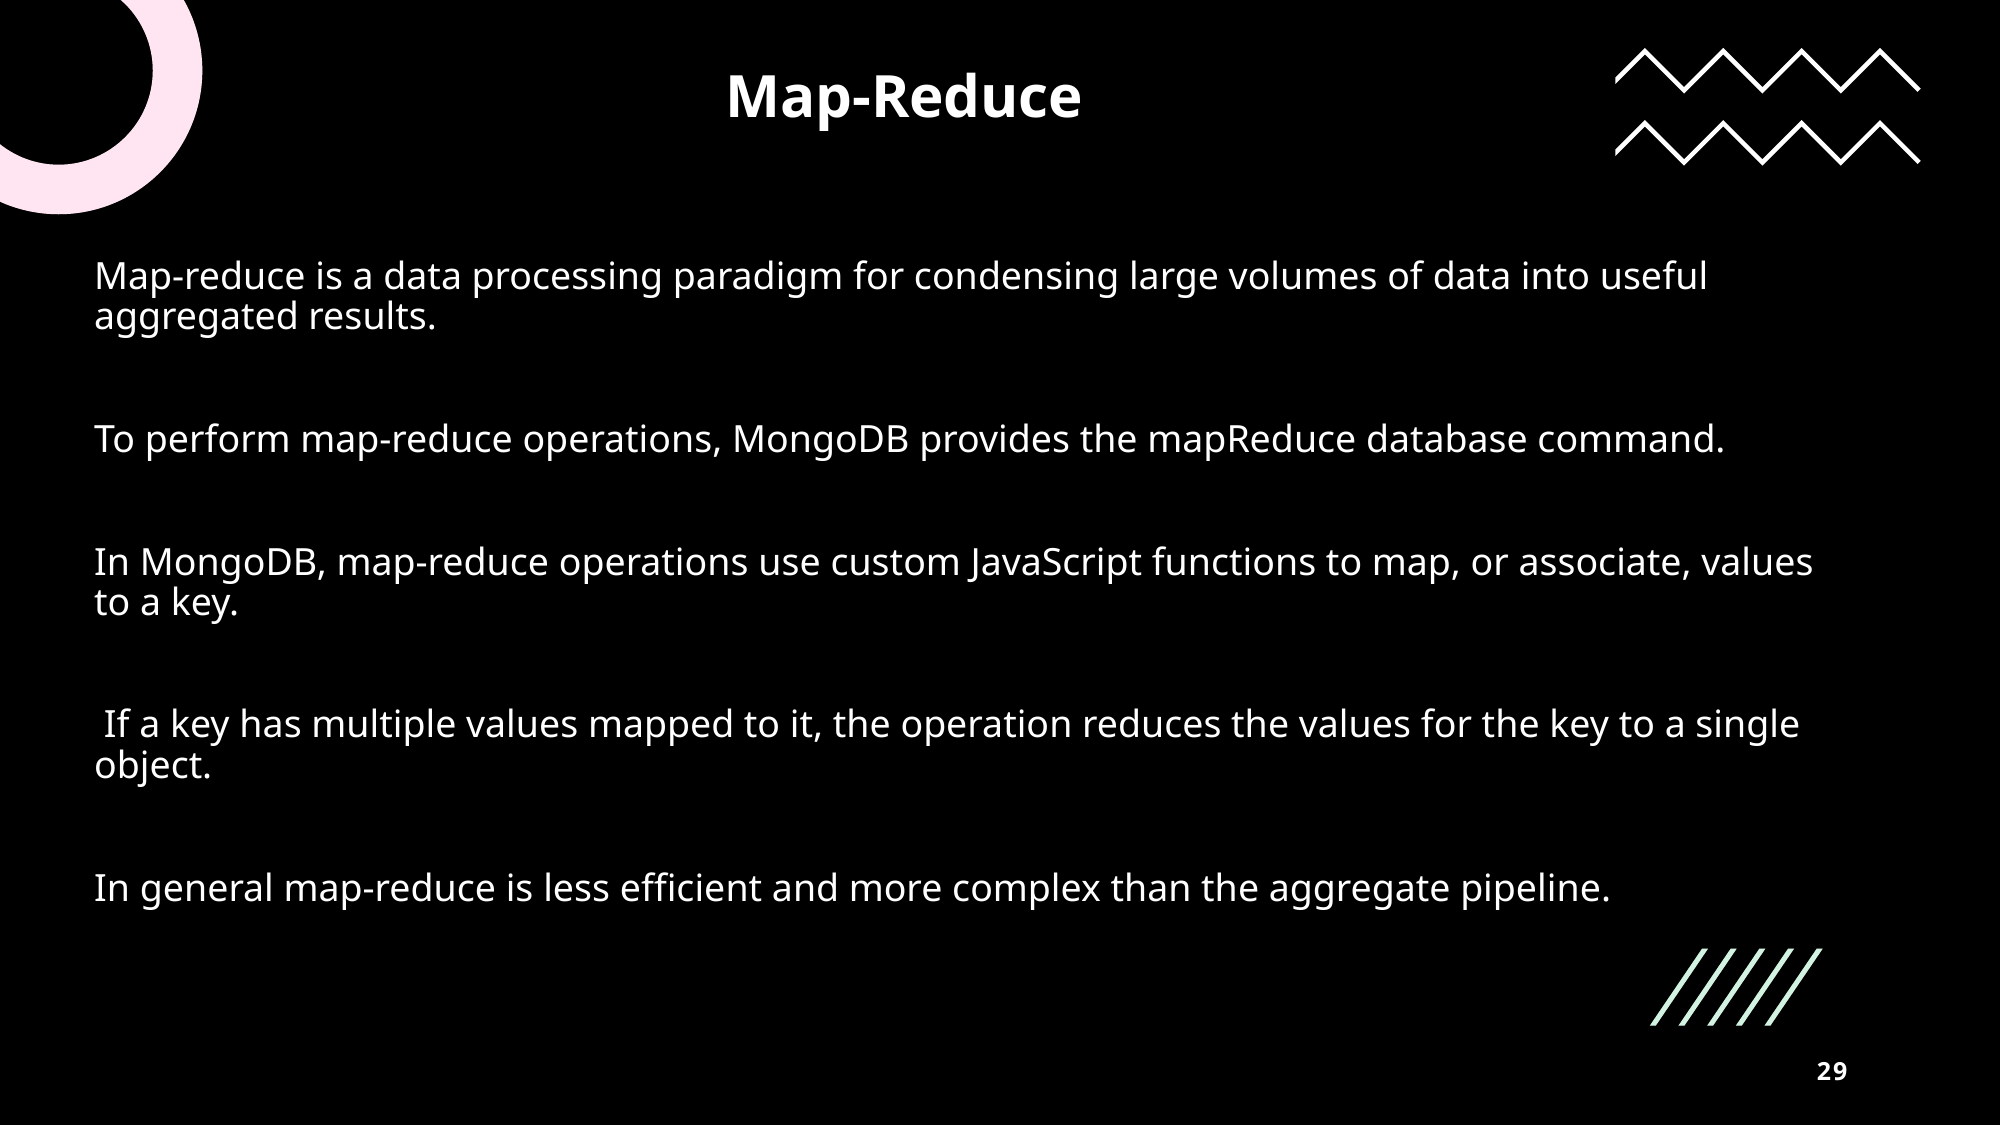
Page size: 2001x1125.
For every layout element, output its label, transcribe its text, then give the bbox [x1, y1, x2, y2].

list Map-Reduce [710, 59, 1290, 145]
list Map-reduce is a data processing paradigm for condensing large volumes of data into useful aggregated results. To perform map-reduce operations, MongoDB provides the mapReduce database command. In MongoDB, map-reduce operations use custom JavaScript functions to map, or associate, values to a key. If a key has multiple values mapped to it, the operation reduces the values for the key to a single object. In general map-reduce is less efficient and more complex than the aggregate pipeline. [79, 249, 1863, 1014]
slide_number 29 [1412, 1042, 1863, 1103]
